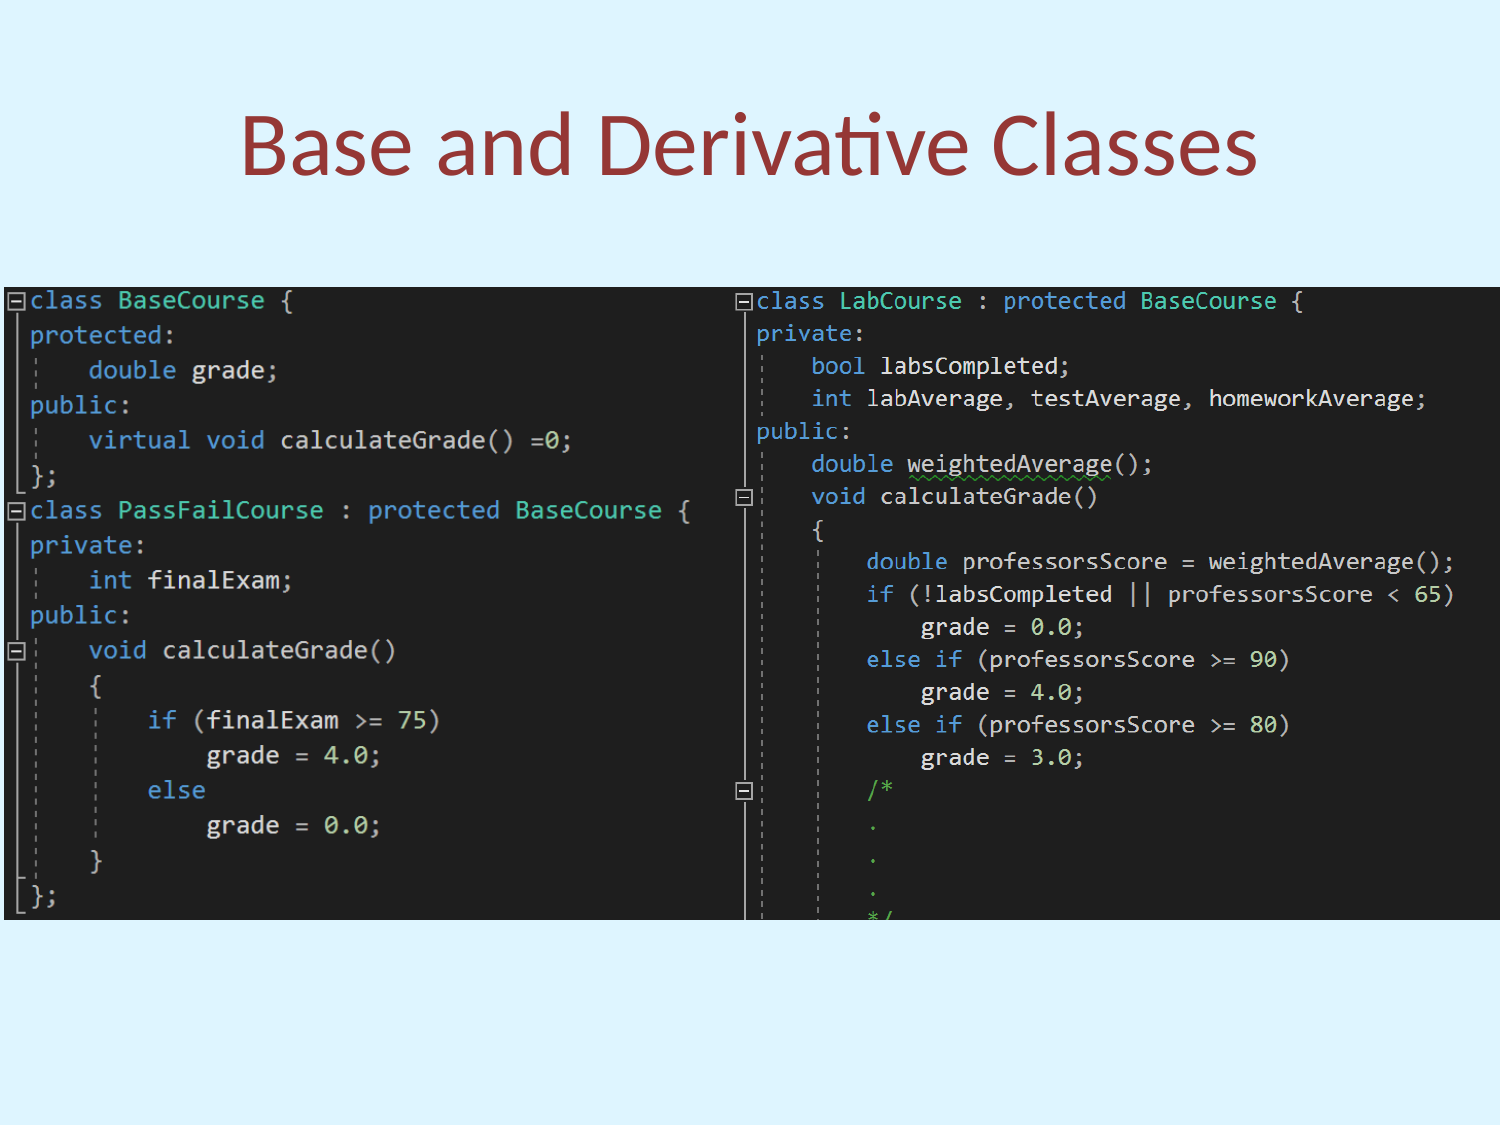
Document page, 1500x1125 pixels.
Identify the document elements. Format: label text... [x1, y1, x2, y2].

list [4, 287, 732, 920]
title Base and Derivative Classes [75, 45, 1425, 233]
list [734, 287, 1500, 920]
